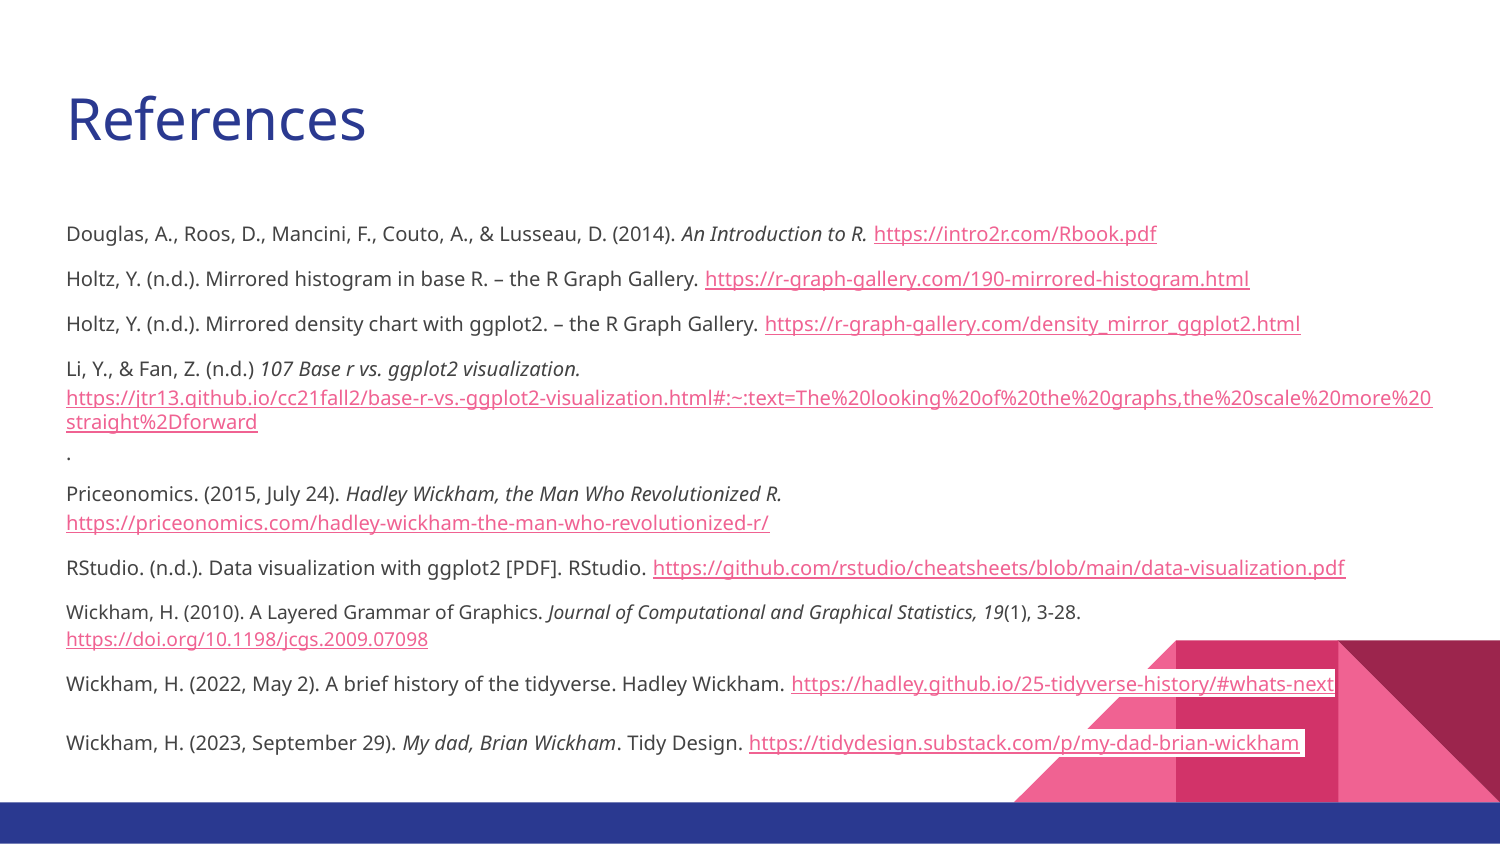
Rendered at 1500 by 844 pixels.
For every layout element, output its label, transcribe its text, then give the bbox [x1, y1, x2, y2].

list Douglas, A., Roos, D., Mancini, F., Couto, A., & Lusseau, D. (2014). An Introduction to R. https://intro2r.com/Rbook.pdf Holtz, Y. (n.d.). Mirrored histogram in base R. – the R Graph Gallery. https://r-graph-gallery.com/190-mirrored-histogram.html Holtz, Y. (n.d.). Mirrored density chart with ggplot2. – the R Graph Gallery. https://r-graph-gallery.com/density_mirror_ggplot2.html Li, Y., & Fan, Z. (n.d.) 107 Base r vs. ggplot2 visualization. https://jtr13.github.io/cc21fall2/base-r-vs.-ggplot2-visualization.html#:~:text=The%20looking%20of%20the%20graphs,the%20scale%20more%20straight%2Dforward. Priceonomics. (2015, July 24). Hadley Wickham, the Man Who Revolutionized R. https://priceonomics.com/hadley-wickham-the-man-who-revolutionized-r/ RStudio. (n.d.). Data visualization with ggplot2 [PDF]. RStudio. https://github.com/rstudio/cheatsheets/blob/main/data-visualization.pdf Wickham, H. (2010). A Layered Grammar of Graphics. Journal of Computational and Graphical Statistics, 19(1), 3-28. https://doi.org/10.1198/jcgs.2009.07098 Wickham, H. (2022, May 2). A brief history of the tidyverse. Hadley Wickham. https://hadley.github.io/25-tidyverse-history/#whats-next Wickham, H. (2023, September 29). My dad, Brian Wickham. Tidy Design. https://tidydesign.substack.com/p/my-dad-brian-wickham [51, 201, 1449, 750]
title References [51, 67, 1449, 167]
